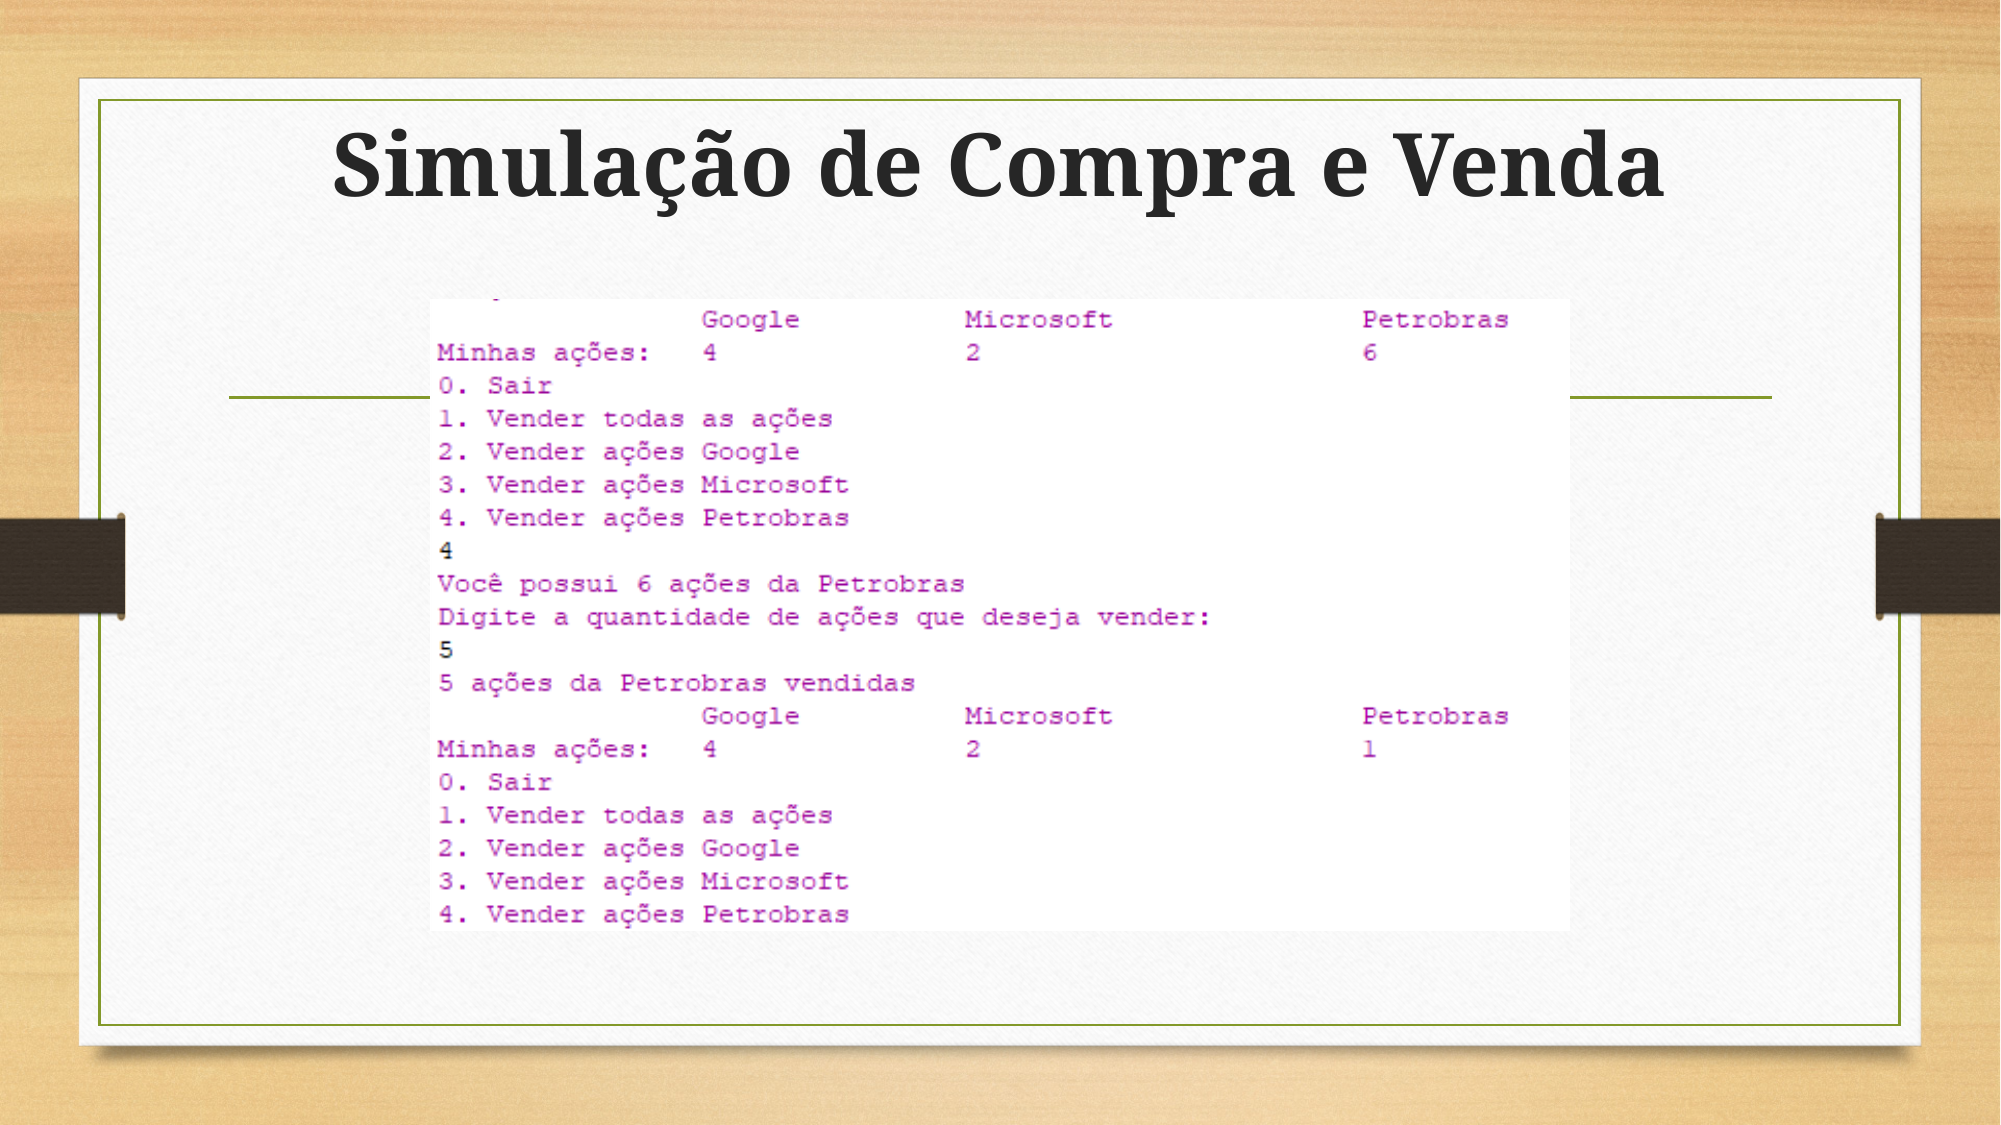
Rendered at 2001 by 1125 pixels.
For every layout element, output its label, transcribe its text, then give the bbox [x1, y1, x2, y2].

picture [0, 0, 2001, 1125]
title Simulação de Compra e Venda [212, 54, 1788, 268]
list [429, 299, 1571, 931]
